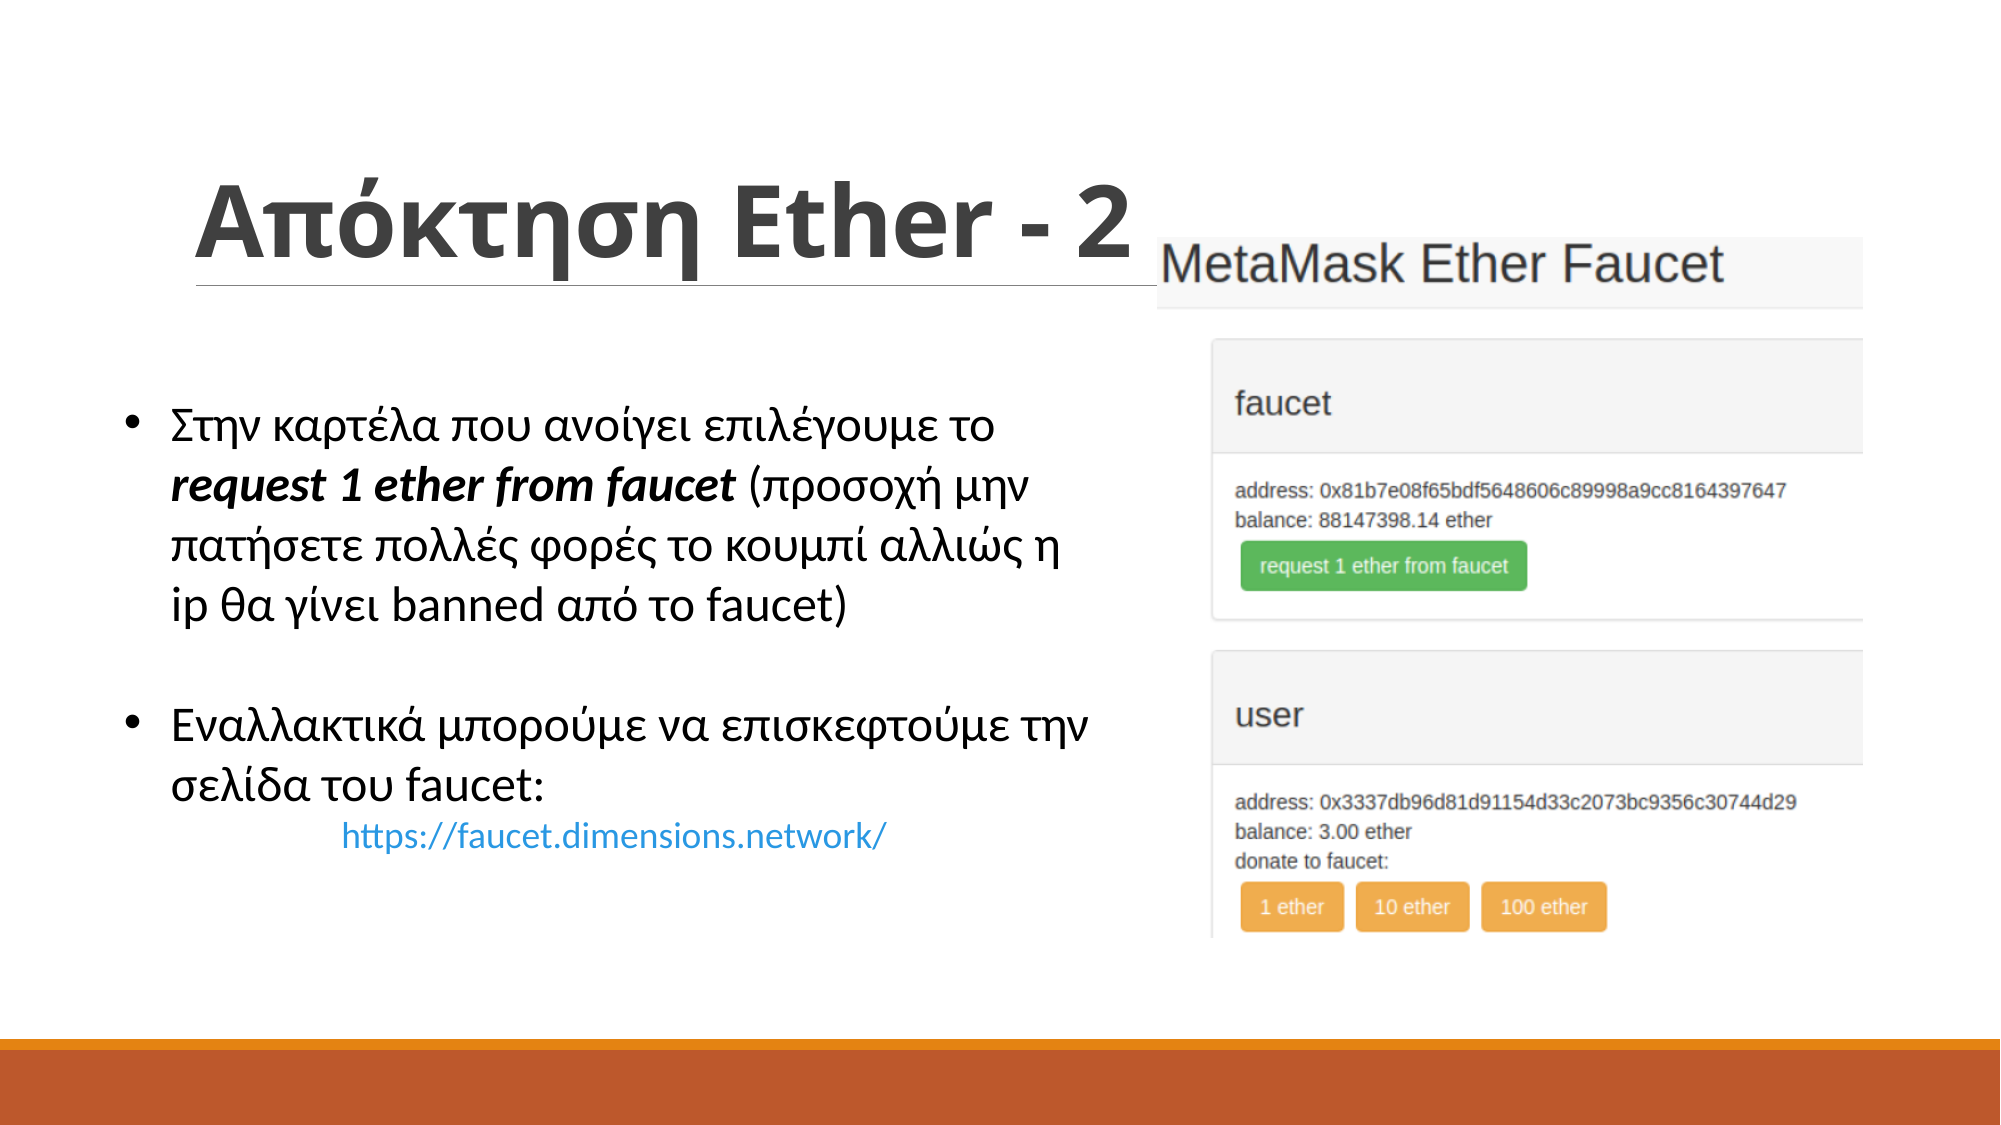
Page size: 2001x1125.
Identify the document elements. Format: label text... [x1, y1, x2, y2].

text_box Στην καρτέλα που ανοίγει επιλέγουμε το request 1 ether from faucet (προσοχή μην πατήσετε πολλές φορές το κουμπί αλλιώς η ip θα γίνει banned από το faucet) Εναλλακτικά μπορούμε να επισκεφτούμε την σελίδα του faucet: https://faucet.dimensions.network/ [108, 383, 1120, 909]
picture [1156, 236, 1863, 938]
title Απόκτηση Ether - 2 [180, 47, 1830, 285]
